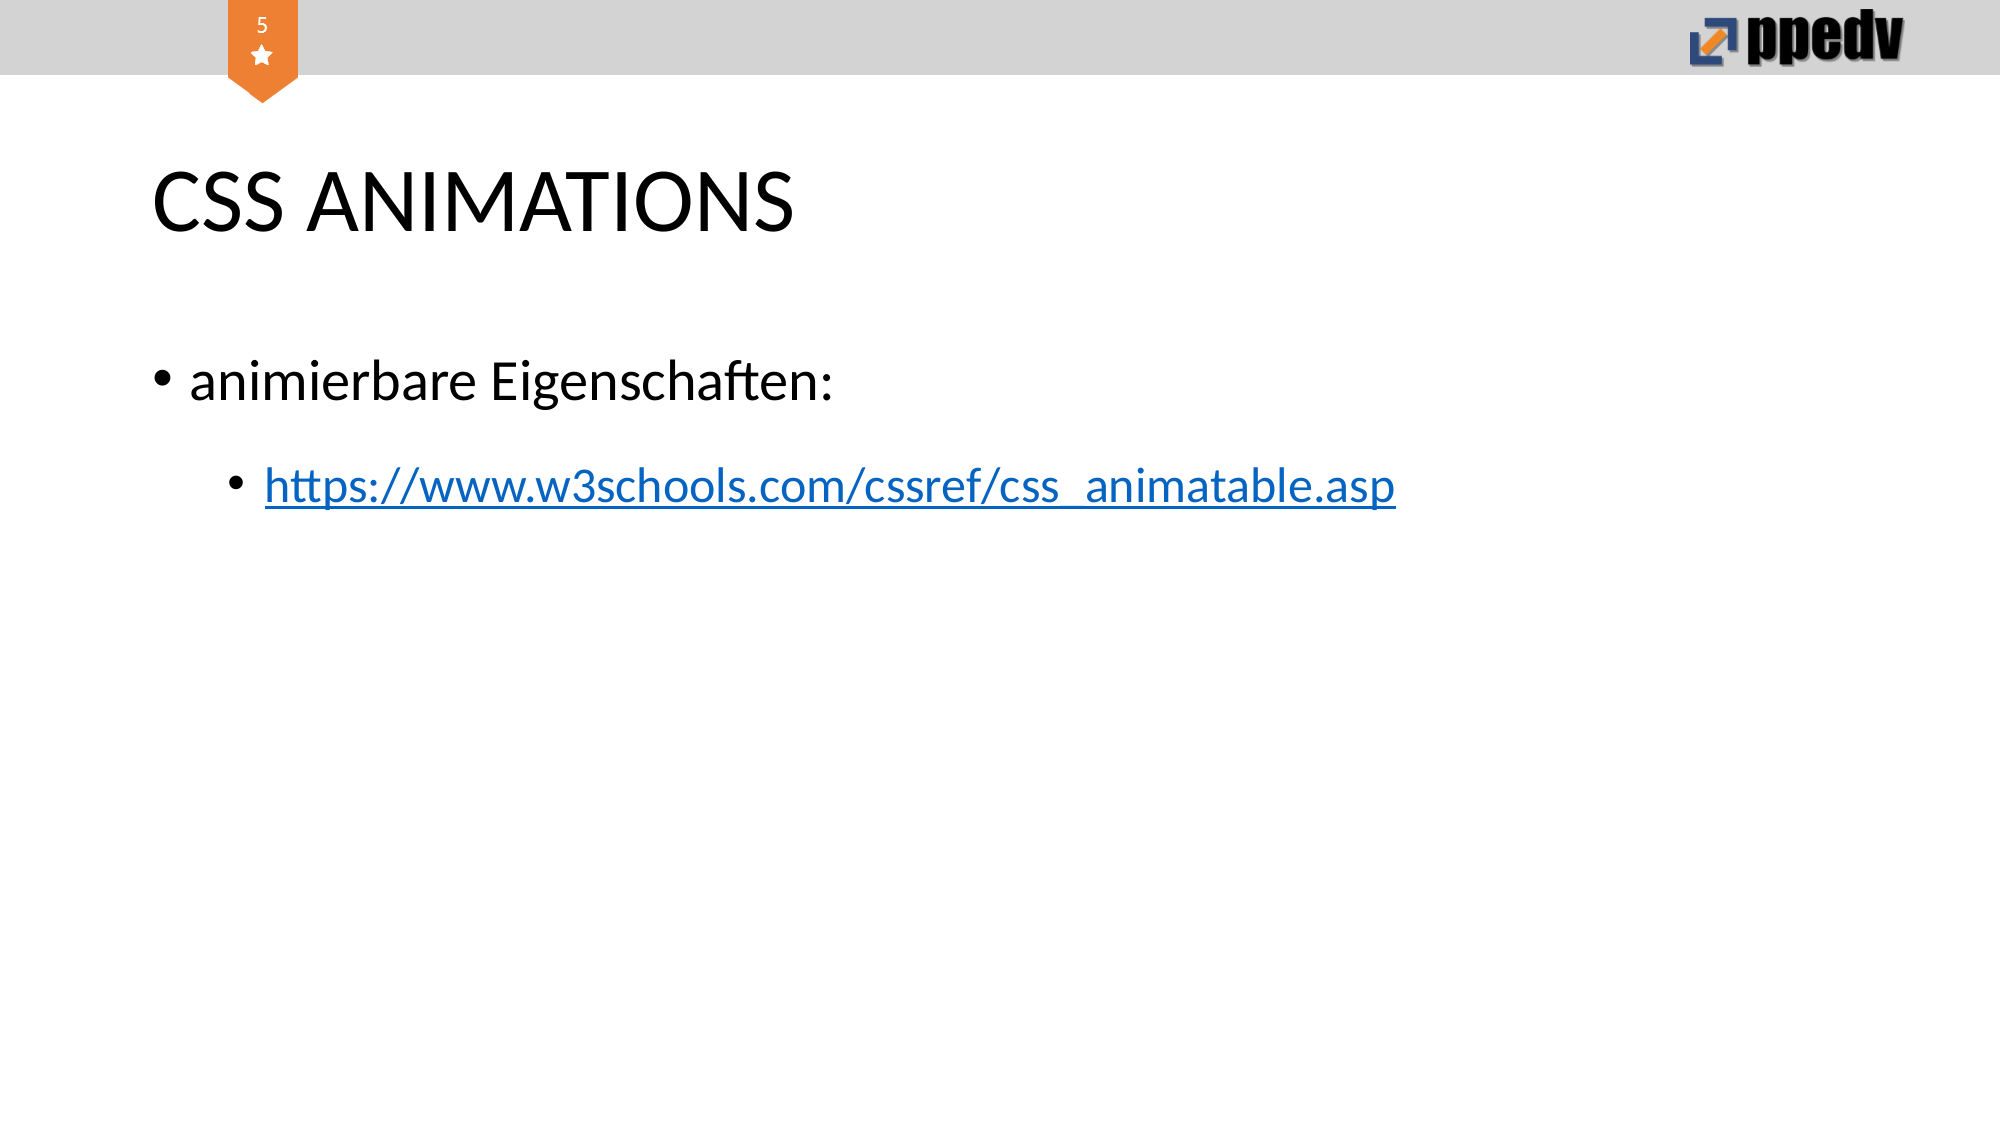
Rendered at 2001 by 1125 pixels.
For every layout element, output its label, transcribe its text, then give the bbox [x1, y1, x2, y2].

picture [0, 0, 2000, 104]
list animierbare Eigenschaften: https://www.w3schools.com/cssref/css_animatable.asp [137, 299, 1863, 1014]
title CSS ANIMATIONS [137, 75, 1863, 278]
